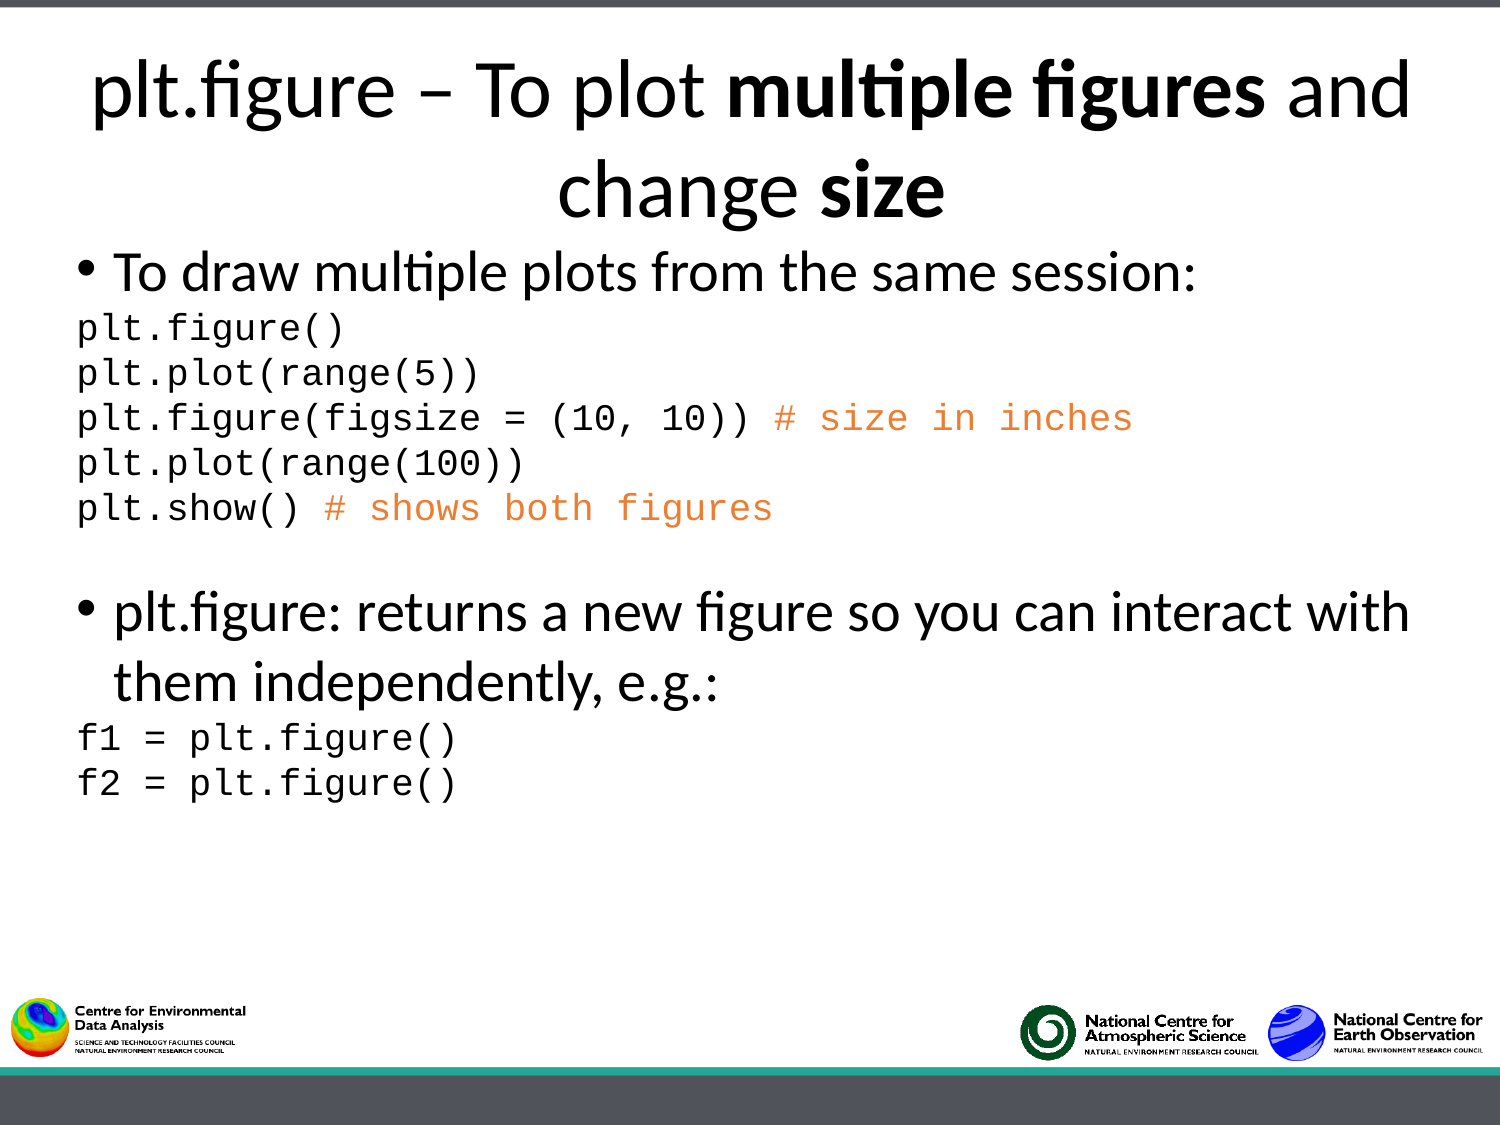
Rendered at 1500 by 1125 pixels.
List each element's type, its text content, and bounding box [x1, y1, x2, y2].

text_box To draw multiple plots from the same session: plt.figure() plt.plot(range(5)) plt.figure(figsize = (10, 10)) # size in inches plt.plot(range(100)) plt.show() # shows both figures plt.figure: returns a new figure so you can interact with them independently, e.g.: f1 = plt.figure() f2 = plt.figure() [61, 225, 1443, 940]
text_box plt.figure – To plot multiple figures and change size [61, 62, 1443, 207]
picture [0, 0, 1500, 1125]
